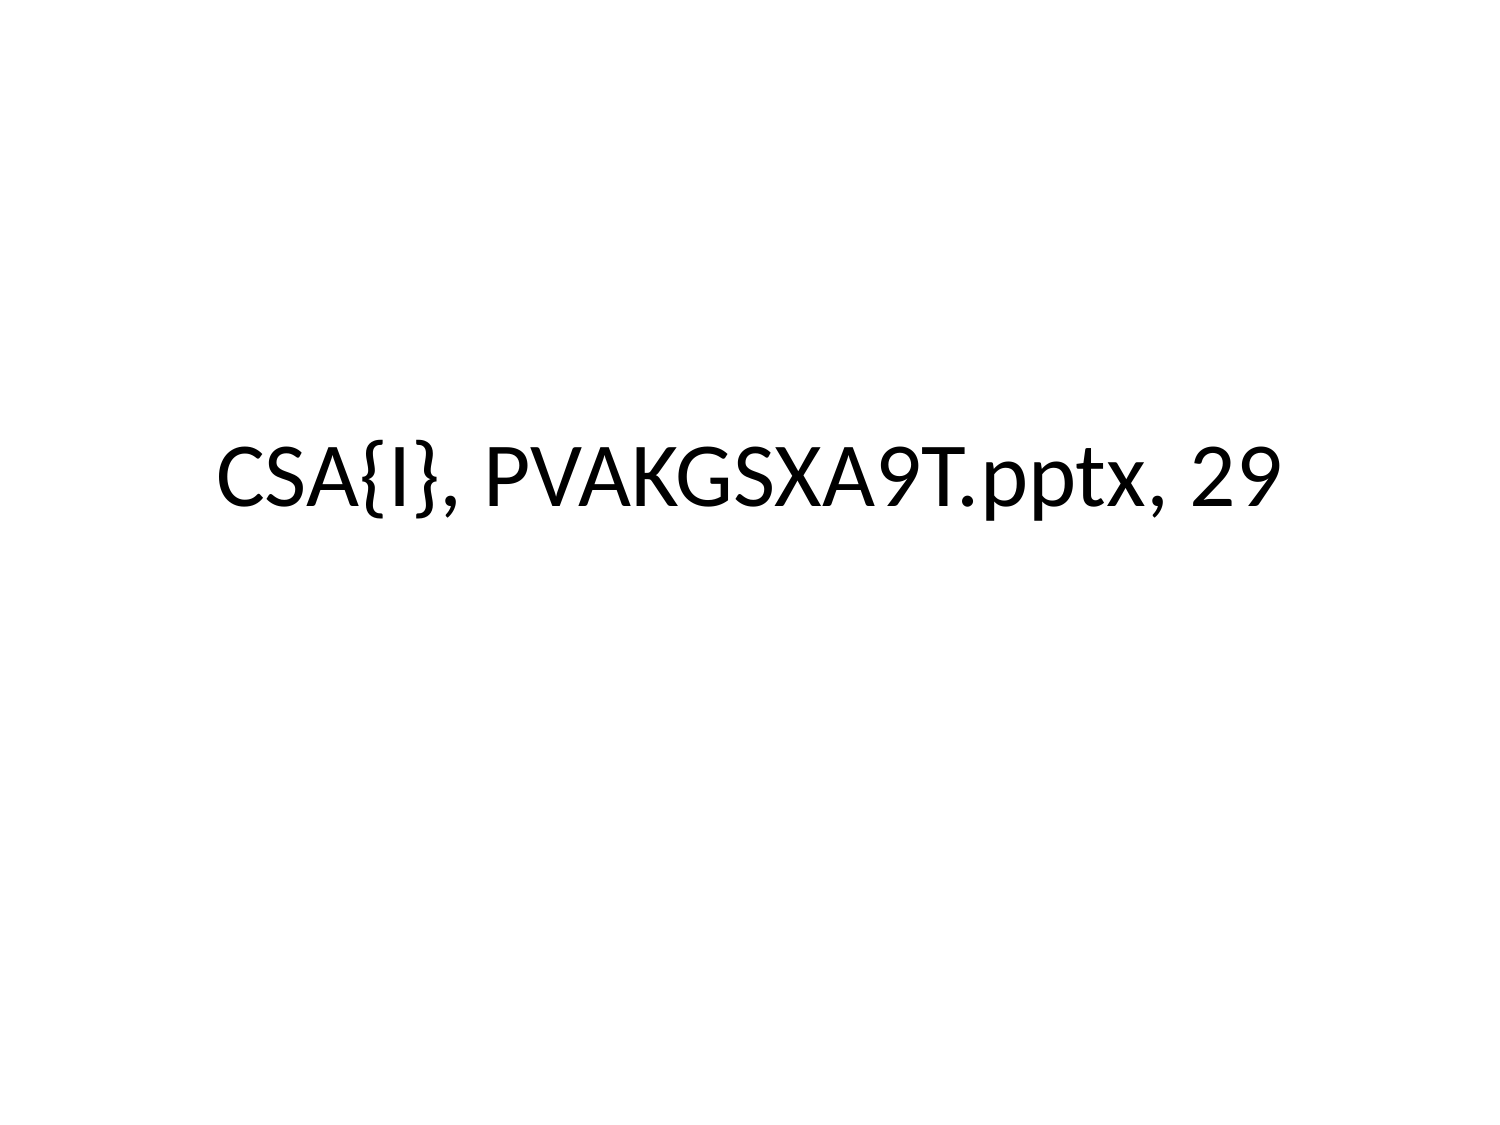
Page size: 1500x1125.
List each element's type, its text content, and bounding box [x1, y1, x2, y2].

title CSA{I}, PVAKGSXA9T.pptx, 29 [112, 349, 1388, 591]
